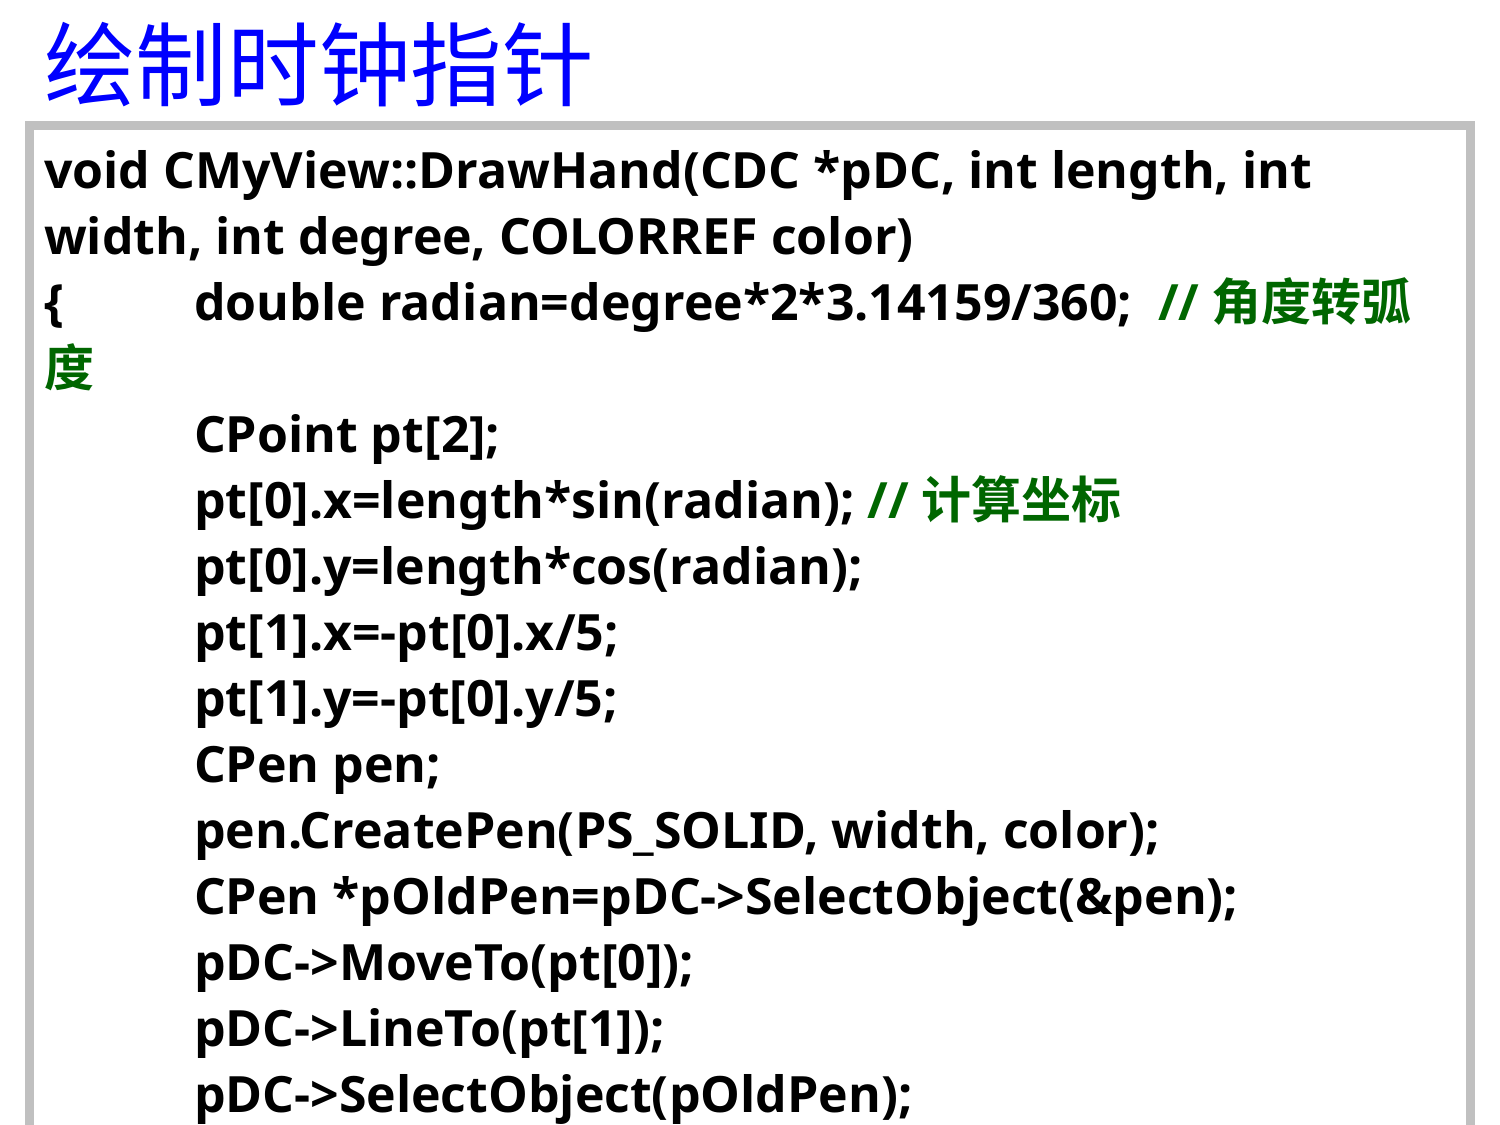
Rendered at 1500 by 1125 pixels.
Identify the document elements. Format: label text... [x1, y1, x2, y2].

text_box void CMyView::DrawHand(CDC *pDC, int length, int width, int degree, COLORREF color) { double radian=degree*2*3.14159/360; //角度转弧度 CPoint pt[2]; pt[0].x=length*sin(radian); //计算坐标 pt[0].y=length*cos(radian); pt[1].x=-pt[0].x/5; pt[1].y=-pt[0].y/5; CPen pen; pen.CreatePen(PS_SOLID, width, color); CPen *pOldPen=pDC->SelectObject(&pen); pDC->MoveTo(pt[0]); pDC->LineTo(pt[1]); pDC->SelectObject(pOldPen); } [29, 125, 1471, 1125]
text_box 绘制时钟指针 [29, 0, 1308, 125]
